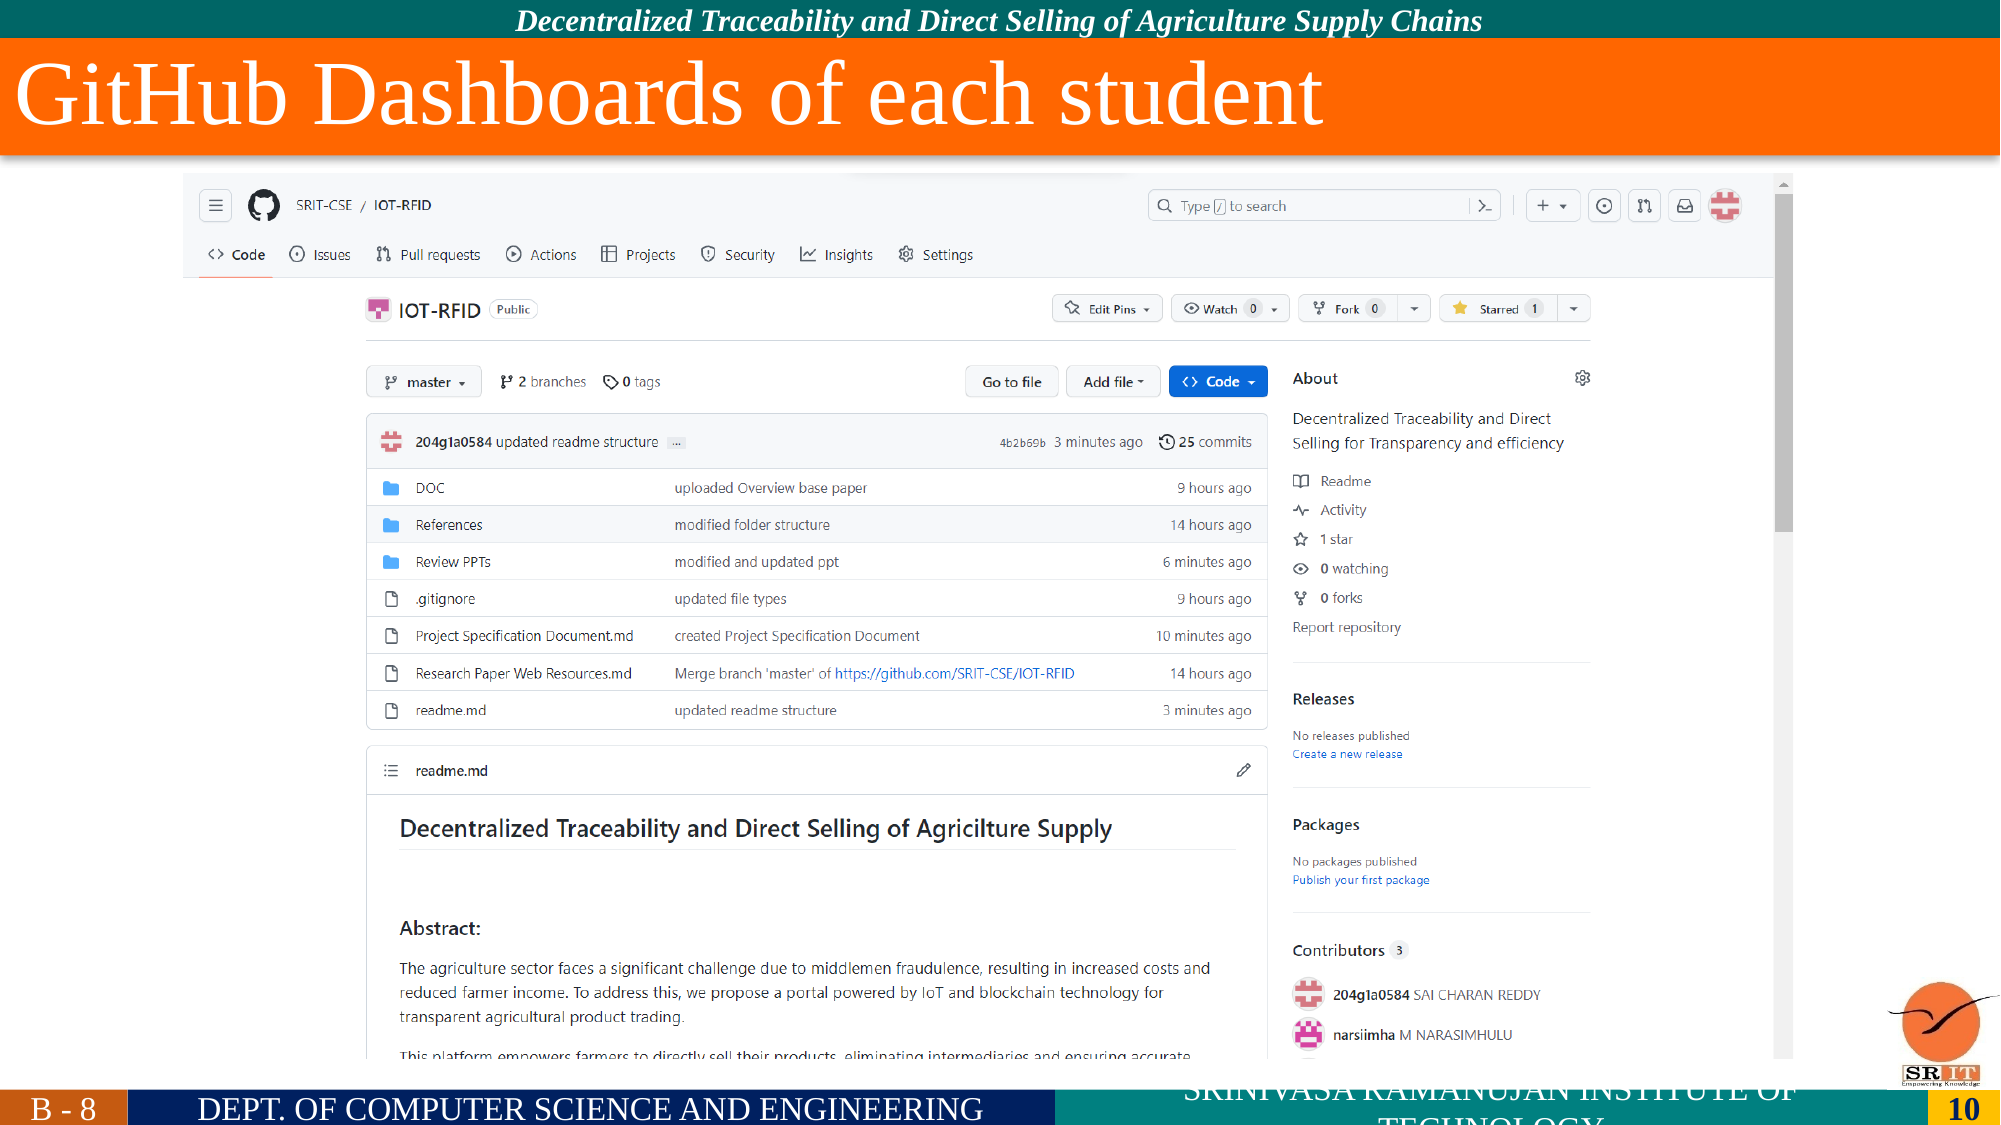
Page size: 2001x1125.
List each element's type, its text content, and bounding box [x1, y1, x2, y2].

picture [1887, 977, 2000, 1090]
picture [182, 172, 1794, 1060]
title GitHub Dashboards of each student [0, 38, 2000, 156]
